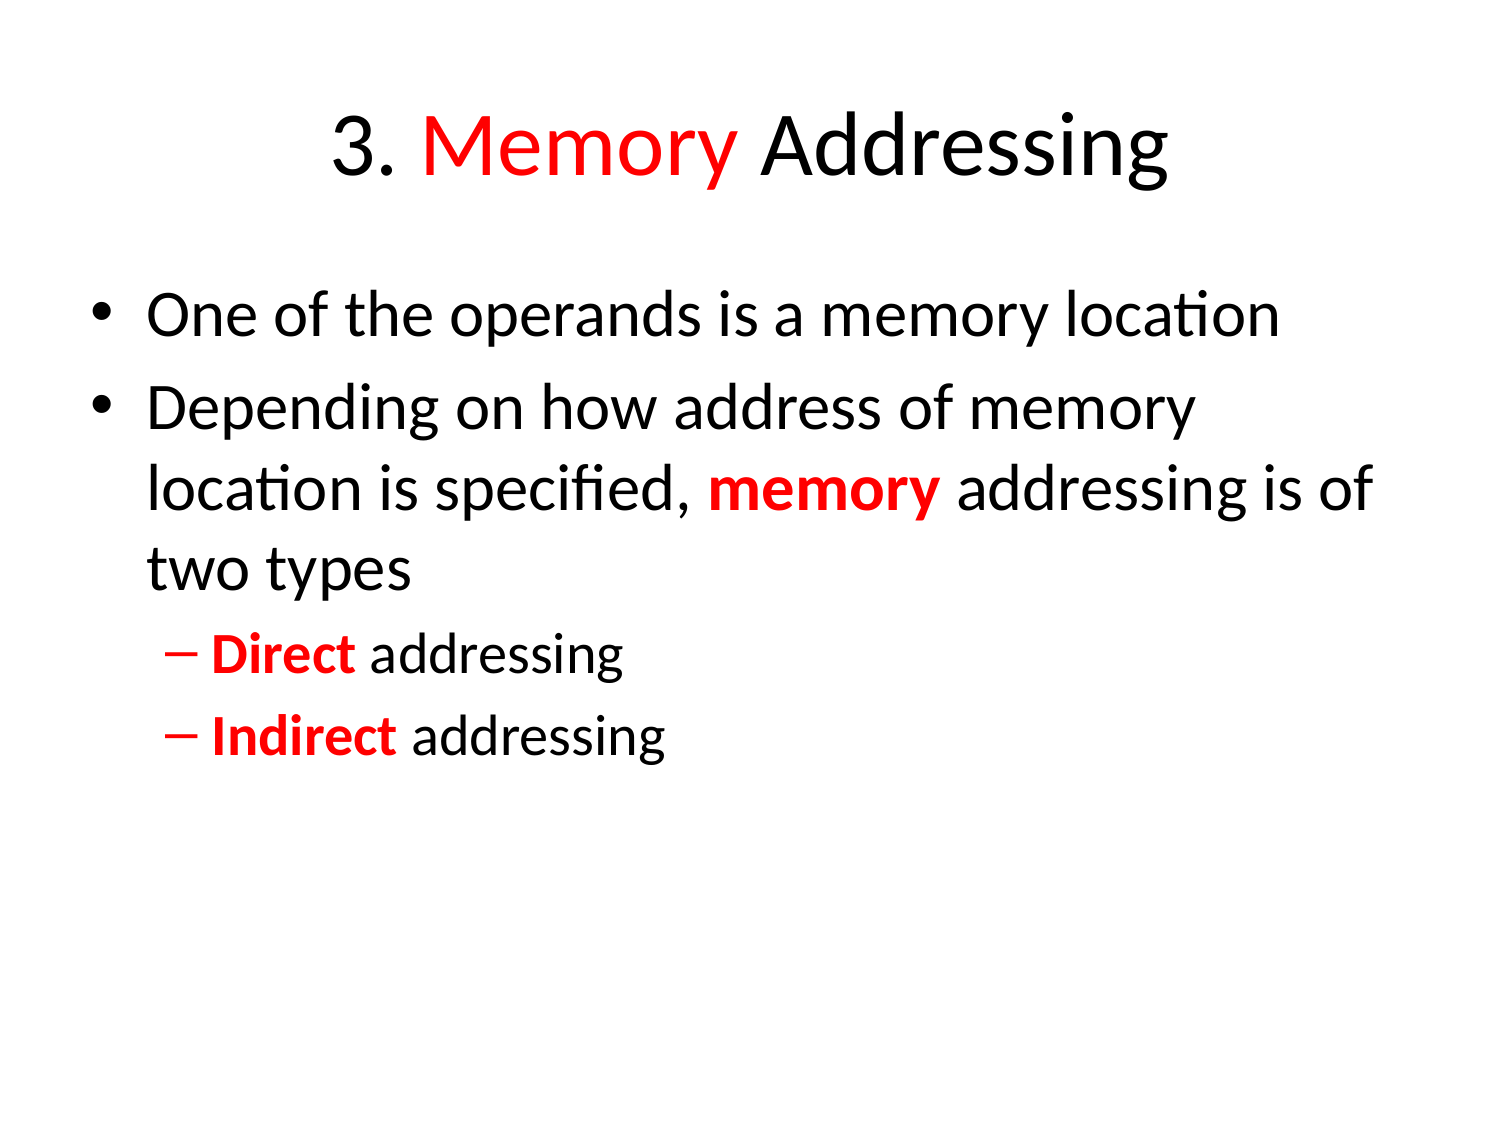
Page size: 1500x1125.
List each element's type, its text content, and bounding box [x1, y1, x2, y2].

title 3. Memory Addressing [75, 45, 1425, 233]
list One of the operands is a memory location Depending on how address of memory location is specified, memory addressing is of two types Direct addressing Indirect addressing [75, 262, 1425, 1005]
